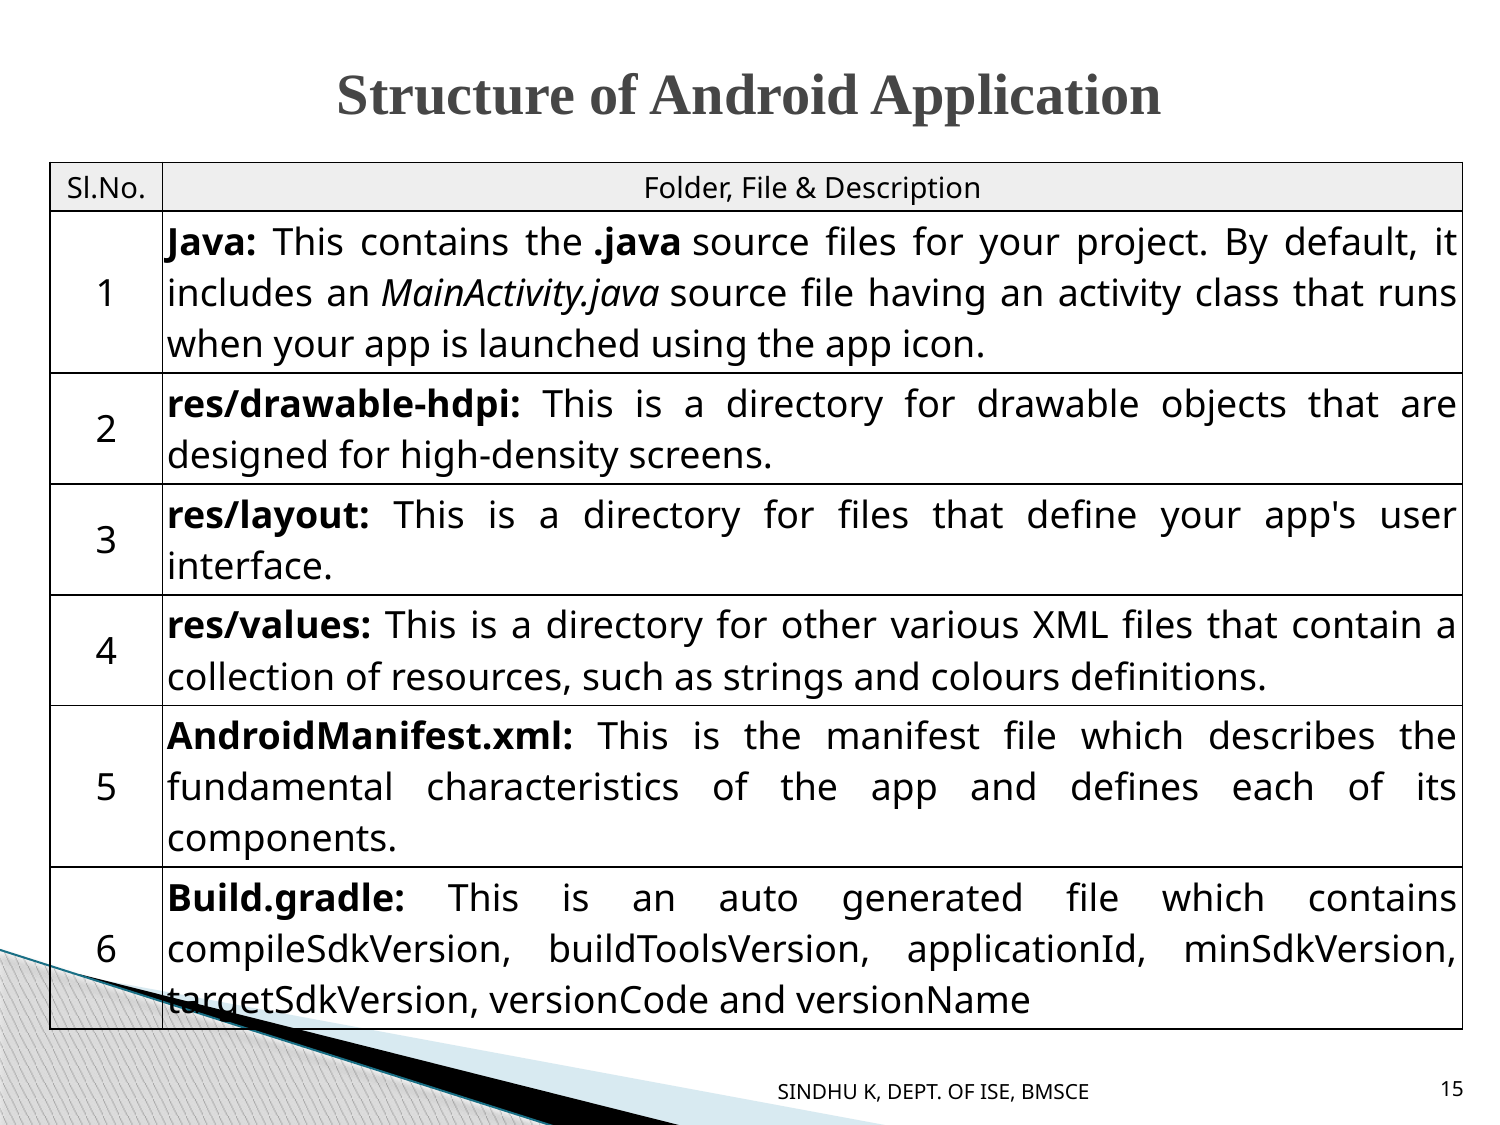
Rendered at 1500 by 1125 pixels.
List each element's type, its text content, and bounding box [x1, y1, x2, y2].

table_cell res/drawable-hdpi: This is a directory for drawable objects that are designed for high-density screens. [163, 374, 1462, 483]
table_cell Java: This contains the .java source files for your project. By default, it includes an MainActivity.java source file having an activity class that runs when your app is launched using the app icon. [163, 212, 1462, 372]
table_header Sl.No. [51, 163, 162, 210]
title Structure of Android Application [75, 45, 1425, 138]
table_cell 6 [51, 868, 162, 1028]
table_cell 1 [51, 212, 162, 372]
table_cell 4 [51, 596, 162, 705]
table_cell 2 [51, 374, 162, 483]
table_cell Build.gradle: This is an auto generated file which contains compileSdkVersion, buildToolsVersion, applicationId, minSdkVersion, targetSdkVersion, versionCode and versionName [163, 868, 1462, 1028]
table_cell 5 [51, 706, 162, 866]
table_cell 3 [51, 485, 162, 594]
table_cell res/layout: This is a directory for files that define your app's user interface. [163, 485, 1462, 594]
table_cell AndroidManifest.xml: This is the manifest file which describes the fundamental characteristics of the app and defines each of its components. [163, 706, 1462, 866]
footer SINDHU K, DEPT. OF ISE, BMSCE [718, 1051, 1105, 1112]
table_cell res/values: This is a directory for other various XML files that contain a collection of resources, such as strings and colours definitions. [163, 596, 1462, 705]
slide_number 15 [1418, 1051, 1479, 1112]
table_header Folder, File & Description [163, 163, 1462, 210]
